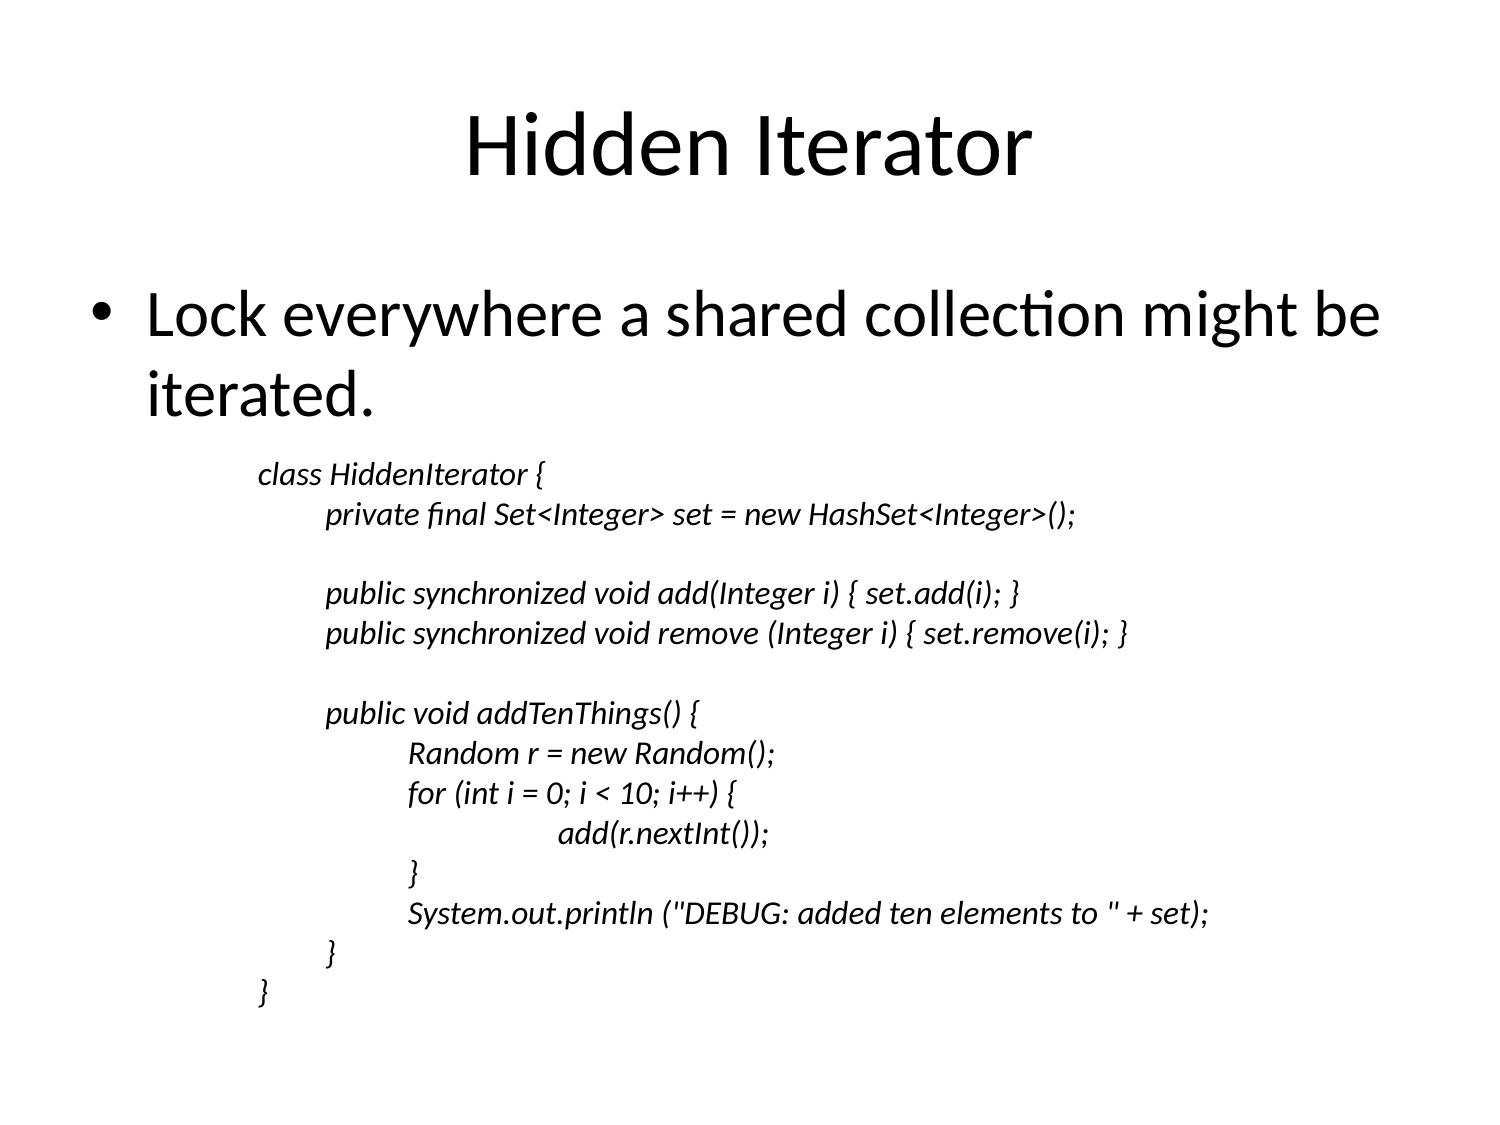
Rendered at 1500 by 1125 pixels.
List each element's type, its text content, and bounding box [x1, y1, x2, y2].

list Lock everywhere a shared collection might be iterated. [75, 262, 1425, 1005]
title Hidden Iterator [75, 45, 1425, 233]
text_box class HiddenIterator { private final Set<Integer> set = new HashSet<Integer>(); public synchronized void add(Integer i) { set.add(i); } public synchronized void remove (Integer i) { set.remove(i); } public void addTenThings() { Random r = new Random(); for (int i = 0; i < 10; i++) { add(r.nextInt()); } System.out.println ("DEBUG: added ten elements to " + set); } } [243, 444, 1263, 1018]
